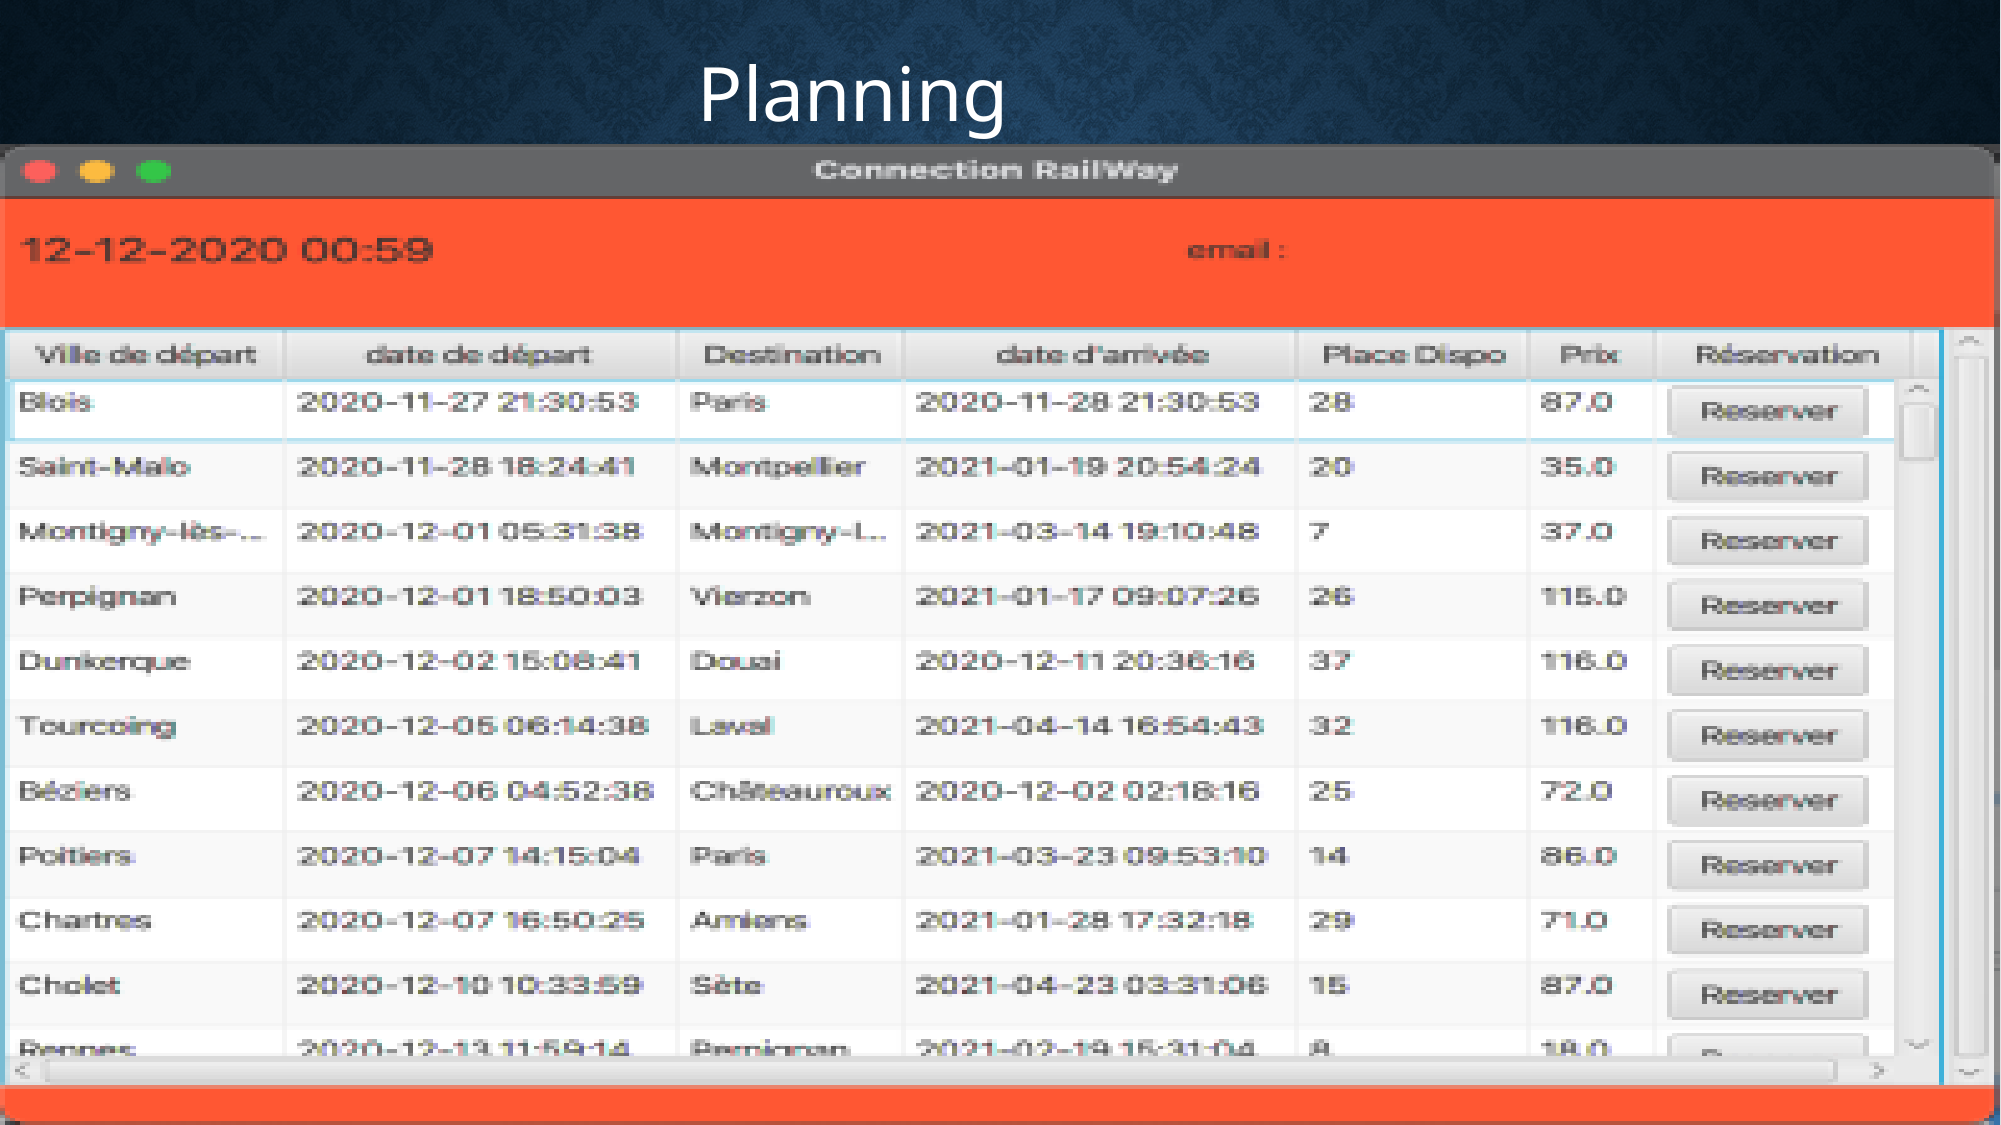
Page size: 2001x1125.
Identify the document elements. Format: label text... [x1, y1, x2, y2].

text_box Planning [682, 38, 1112, 141]
picture [0, 144, 2000, 1125]
